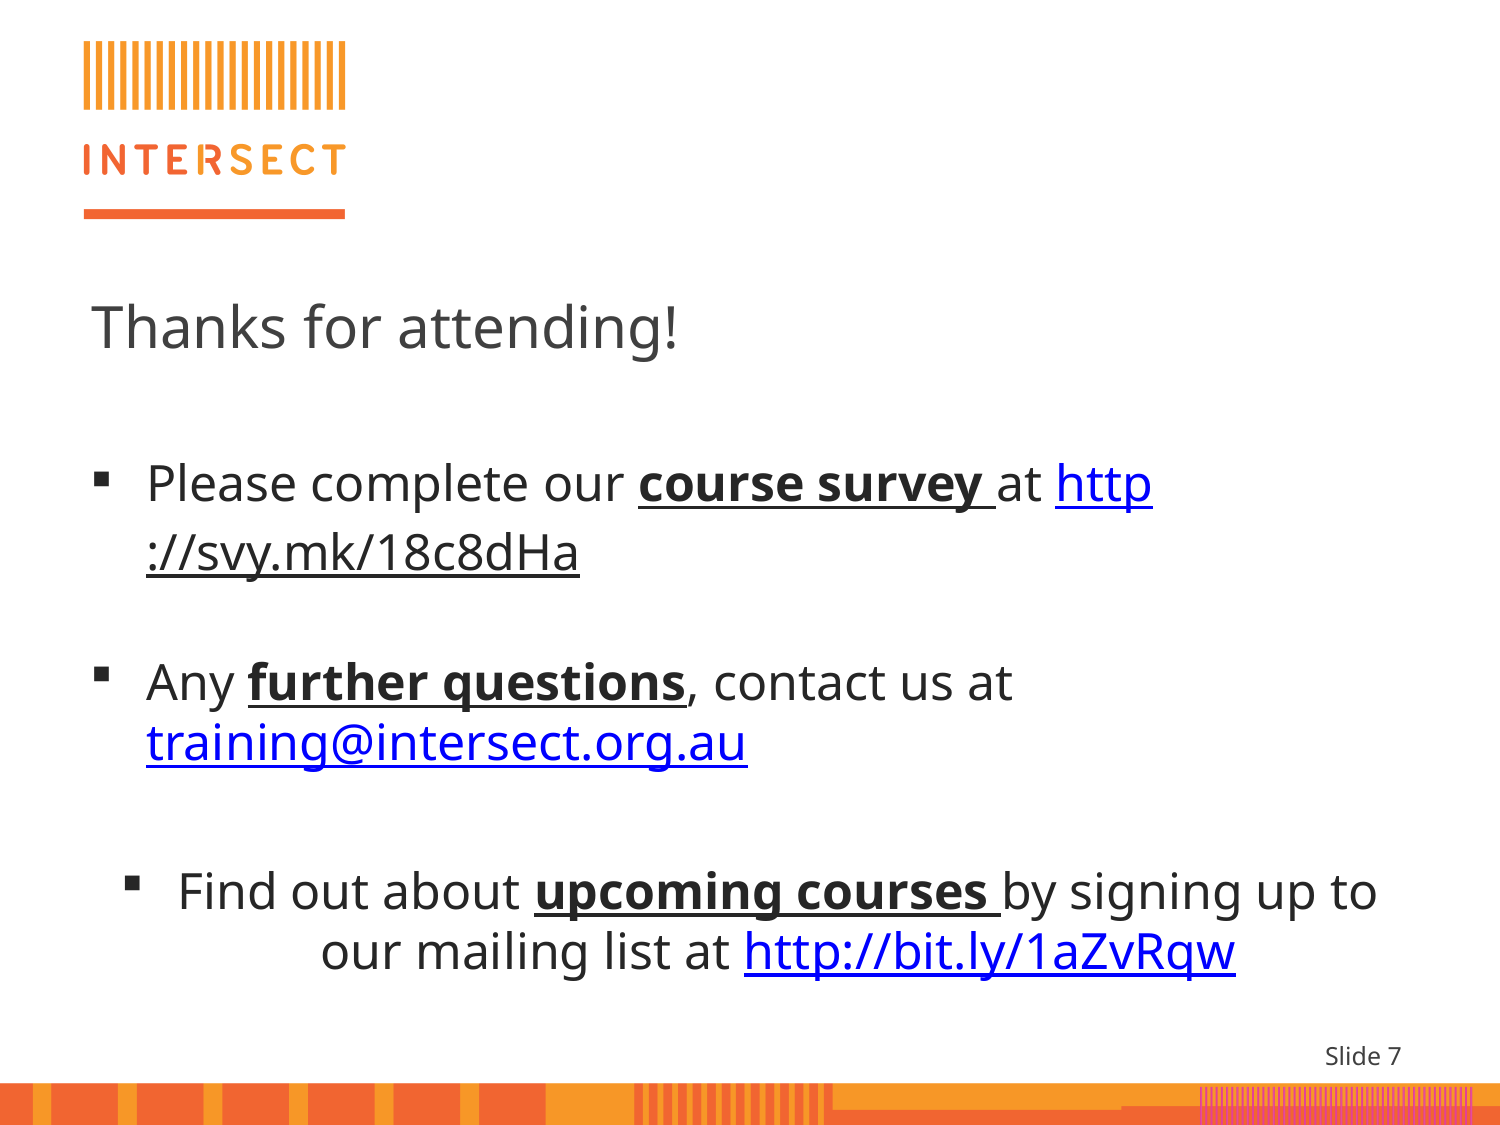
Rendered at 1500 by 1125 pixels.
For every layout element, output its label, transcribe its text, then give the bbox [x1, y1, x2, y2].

list Please complete our course survey at http://svy.mk/18c8dHa Any further questions, contact us at training@intersect.org.au Find out about upcoming courses by signing up to our mailing list at http://bit.ly/1aZvRqw [74, 444, 1426, 1024]
title Thanks for attending! [76, 231, 1424, 420]
picture [0, 0, 1500, 1125]
